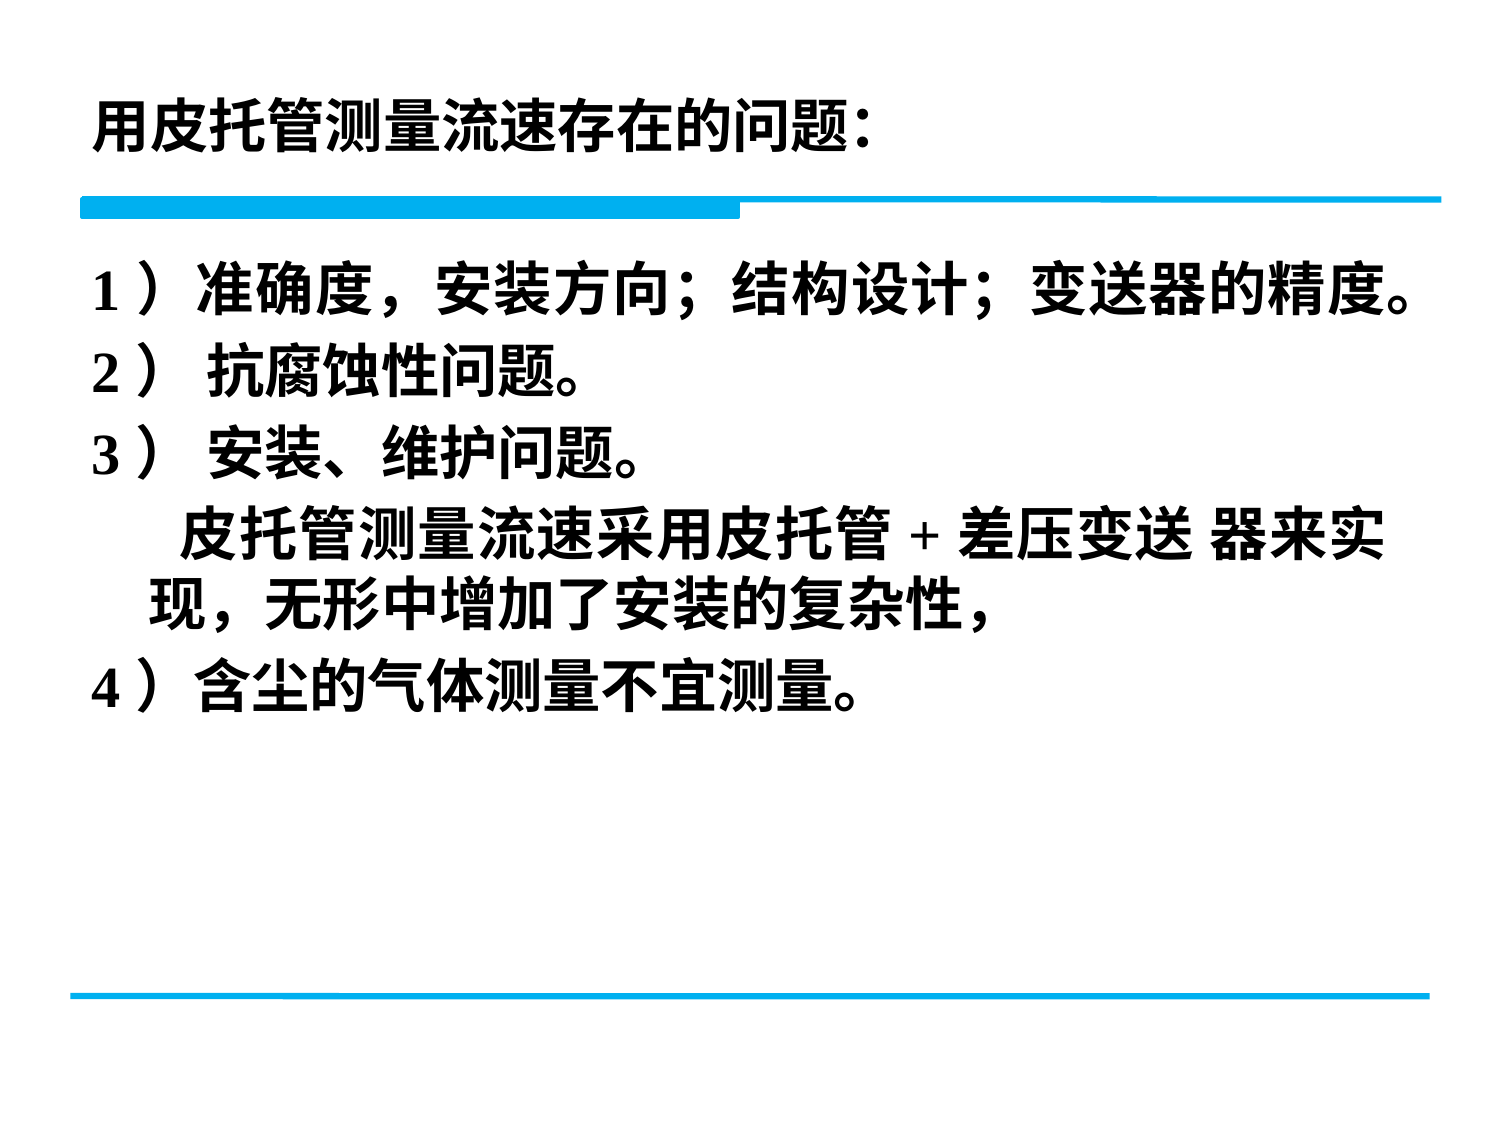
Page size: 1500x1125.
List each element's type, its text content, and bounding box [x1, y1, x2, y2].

list 用皮托管测量流速存在的问题： 1）准确度，安装方向；结构设计；变送器的精度。 2） 抗腐蚀性问题。 3） 安装、维护问题。 皮托管测量流速采用皮托管+差压变送 器来实现，无形中增加了安装的复杂性， 4）含尘的气体测量不宜测量。 [76, 0, 1403, 976]
